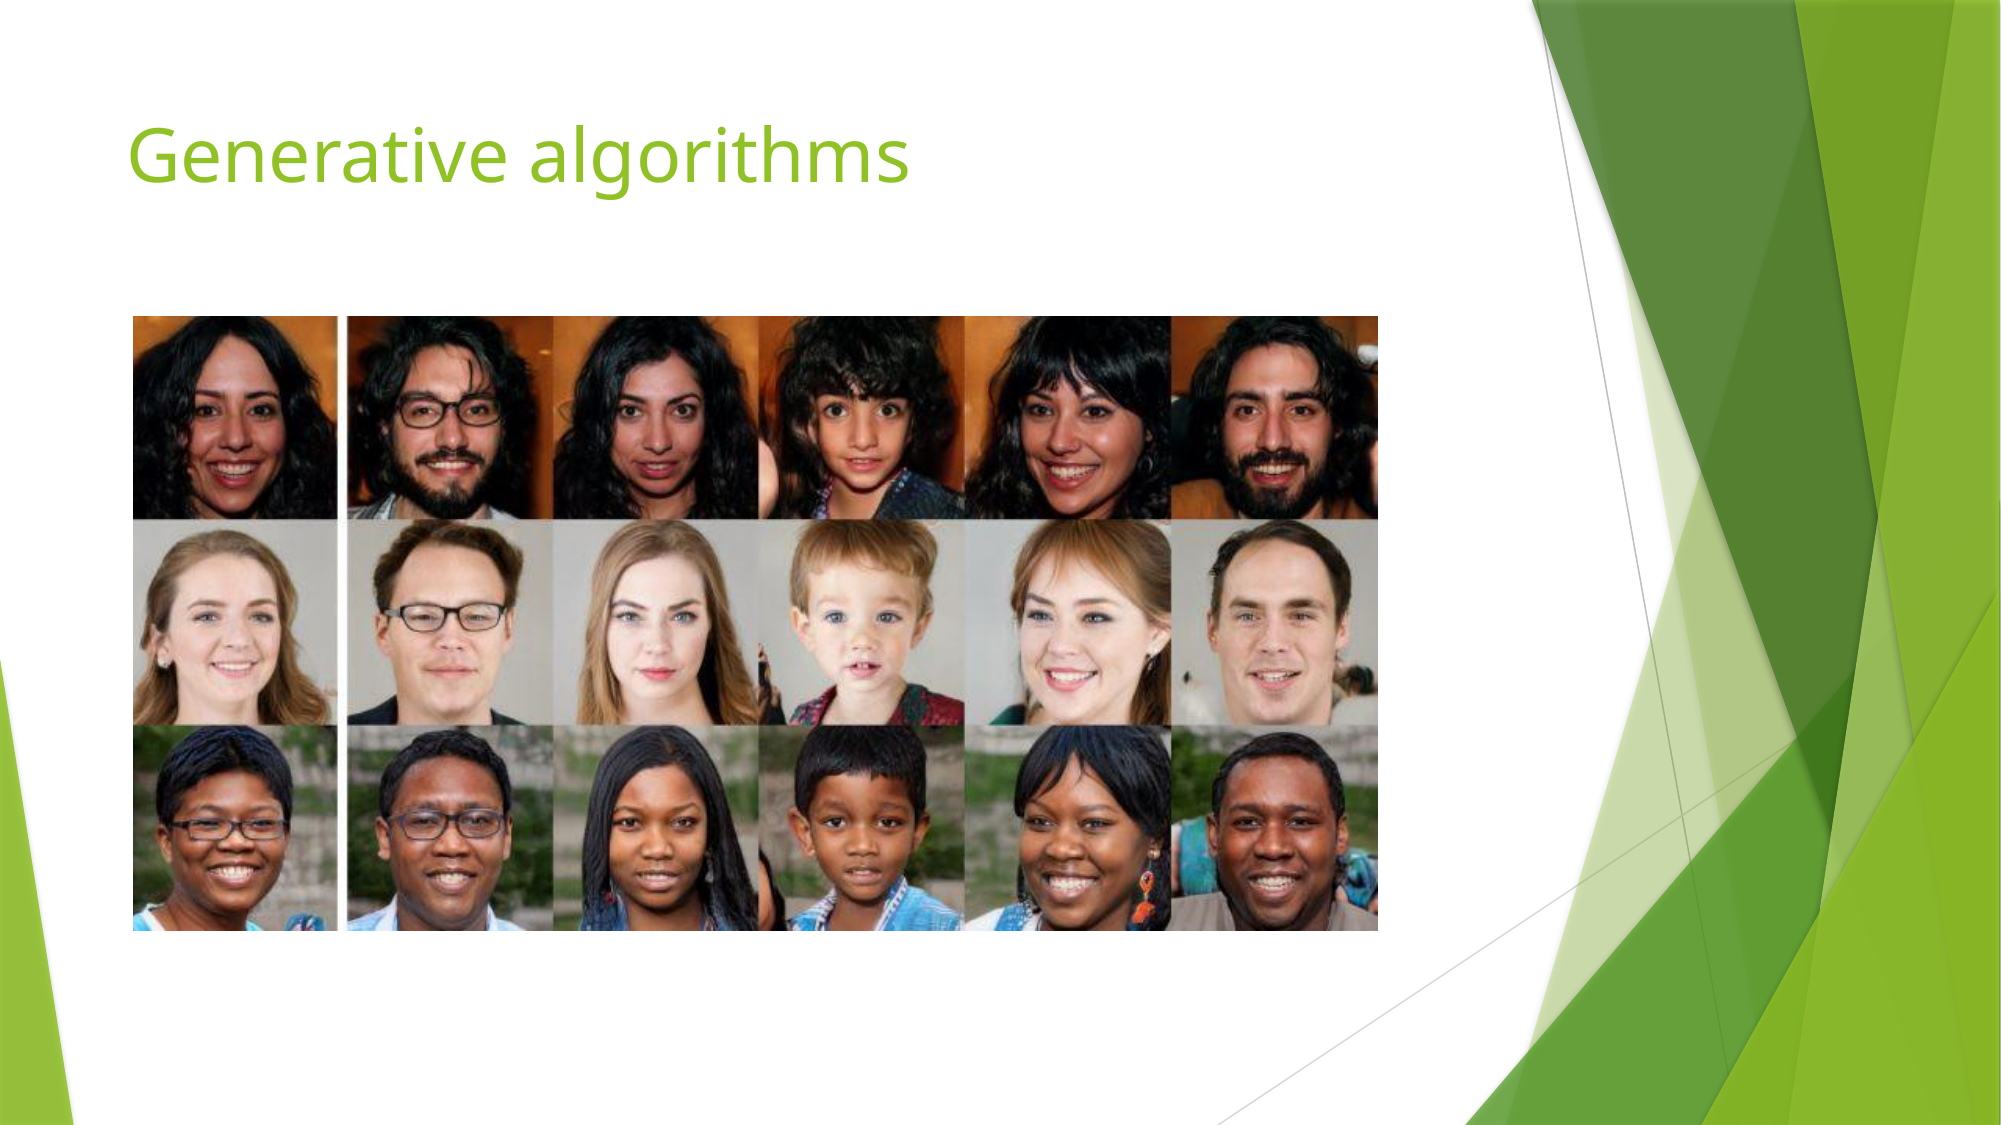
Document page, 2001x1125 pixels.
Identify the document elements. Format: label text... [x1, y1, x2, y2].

title Generative algorithms [111, 99, 1522, 317]
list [132, 316, 1378, 932]
